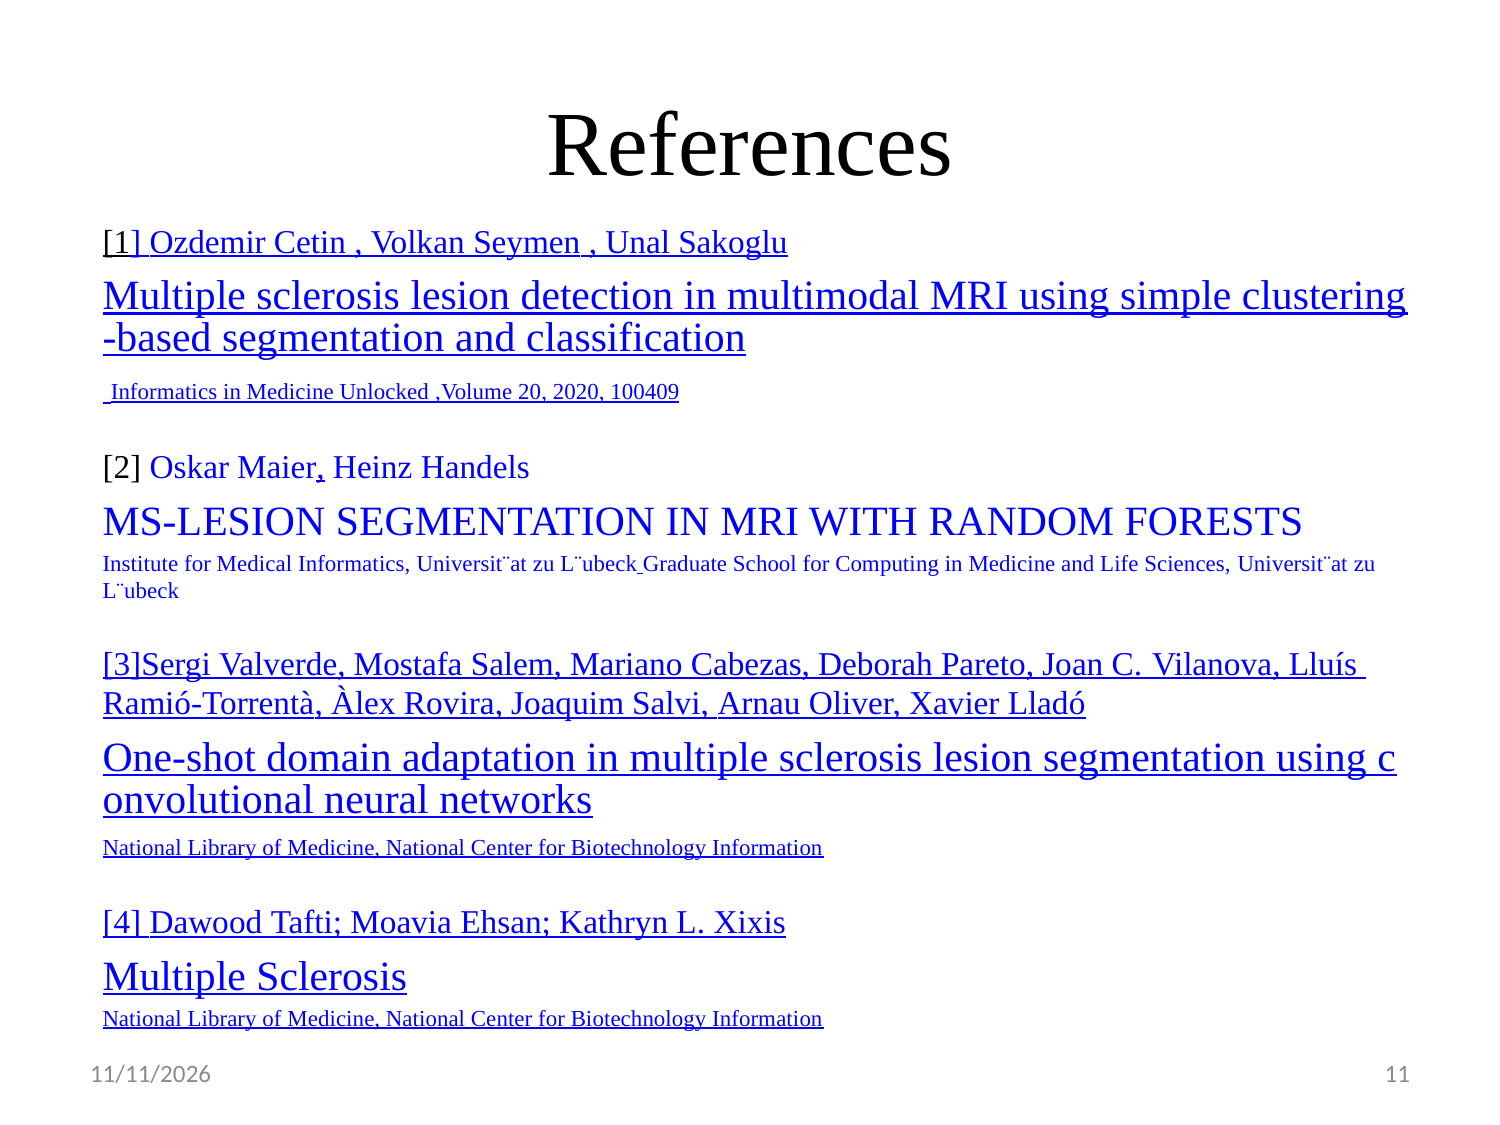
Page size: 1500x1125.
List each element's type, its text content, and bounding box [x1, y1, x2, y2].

title References [75, 45, 1425, 233]
list [1] Ozdemir Cetin , Volkan Seymen , Unal Sakoglu Multiple sclerosis lesion detection in multimodal MRI using simple clustering-based segmentation and classification Informatics in Medicine Unlocked ,Volume 20, 2020, 100409 [2] Oskar Maier, Heinz Handels MS-LESION SEGMENTATION IN MRI WITH RANDOM FORESTS Institute for Medical Informatics, Universit¨at zu L¨ubeck Graduate School for Computing in Medicine and Life Sciences, Universit¨at zu L¨ubeck [3]Sergi Valverde, Mostafa Salem, Mariano Cabezas, Deborah Pareto, Joan C. Vilanova, Lluís Ramió-Torrentà, Àlex Rovira, Joaquim Salvi, Arnau Oliver, Xavier Lladó One-shot domain adaptation in multiple sclerosis lesion segmentation using convolutional neural networks National Library of Medicine, National Center for Biotechnology Information [4] Dawood Tafti; Moavia Ehsan; Kathryn L. Xixis Multiple Sclerosis National Library of Medicine, National Center for Biotechnology Information [87, 212, 1425, 1005]
slide_number 11 [1074, 1042, 1425, 1103]
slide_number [75, 1042, 425, 1103]
